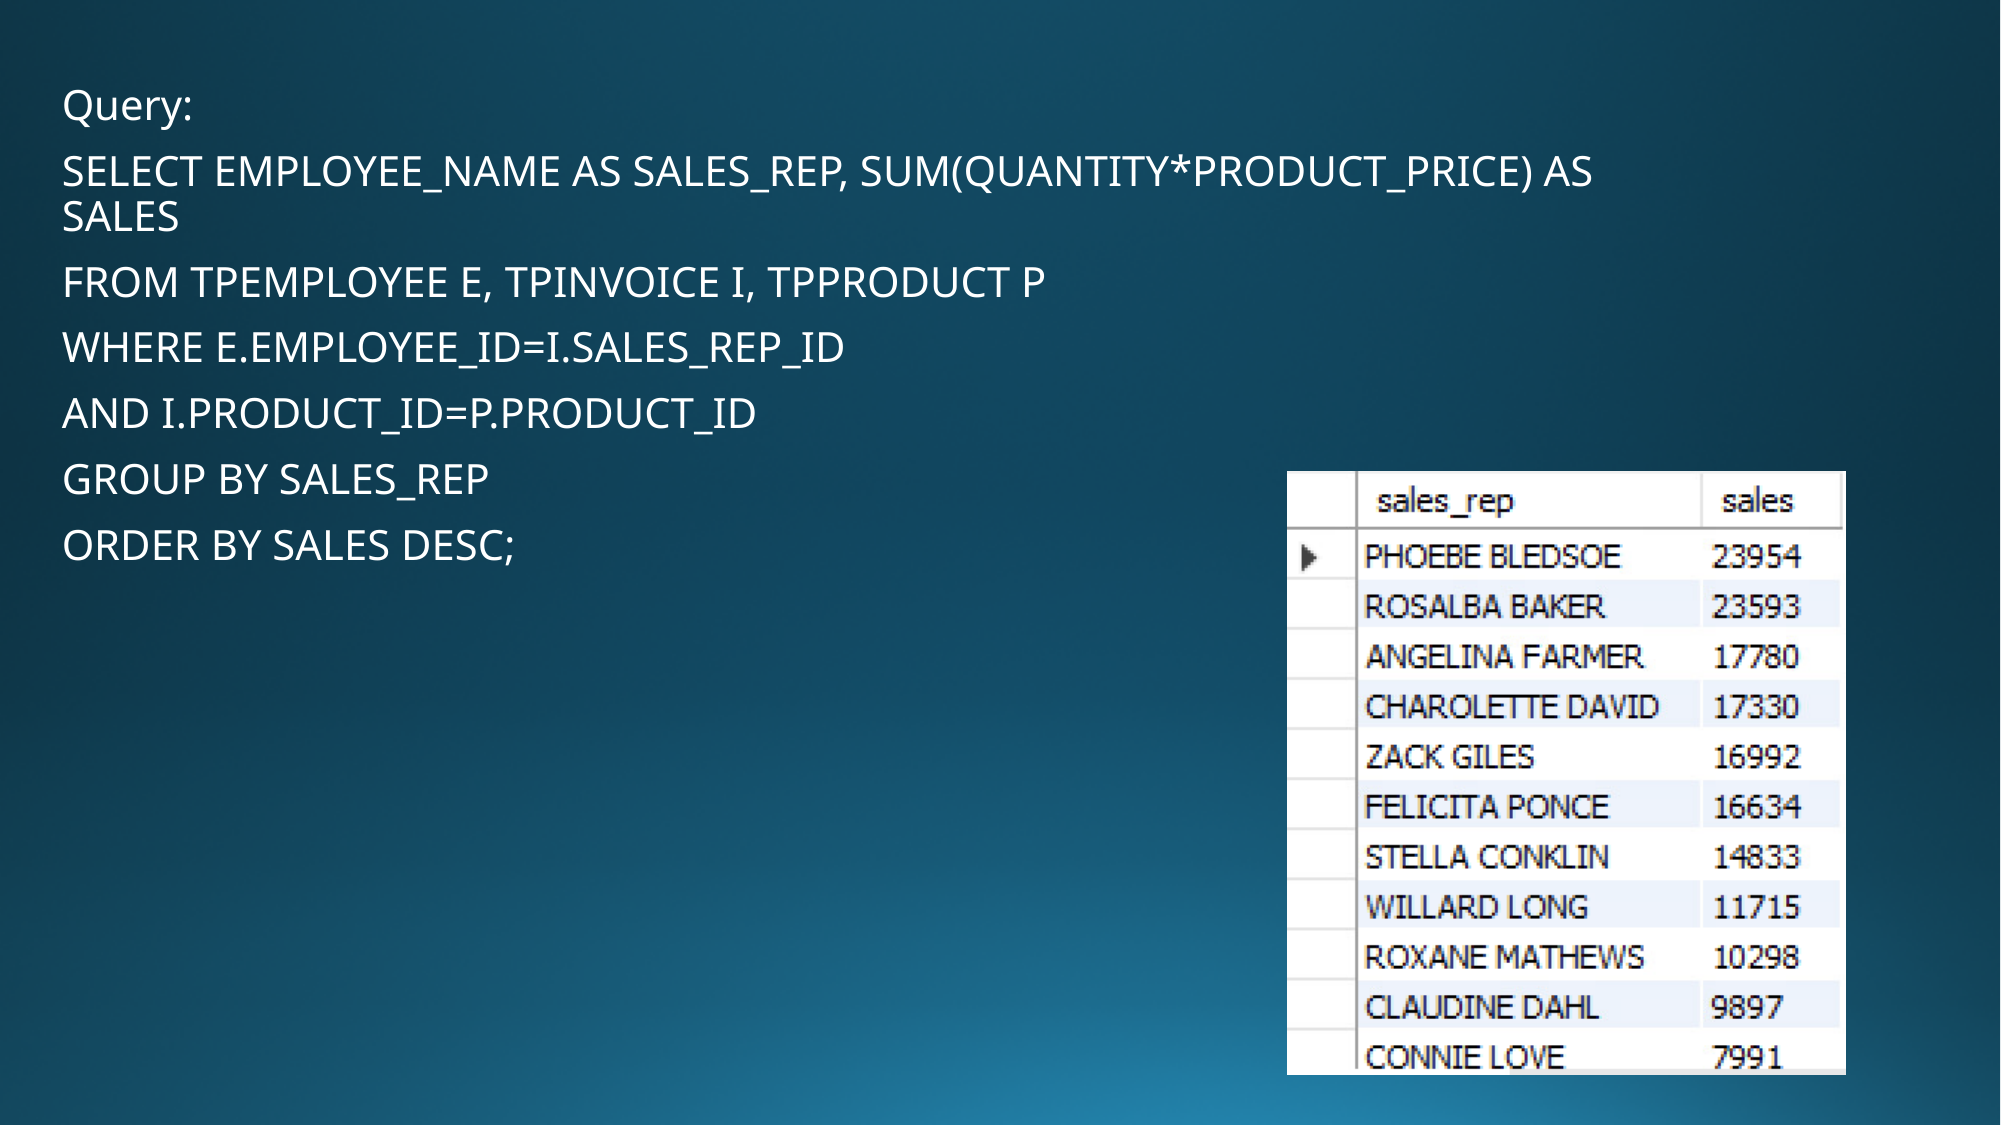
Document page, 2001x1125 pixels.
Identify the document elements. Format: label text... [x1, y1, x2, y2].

list Query: SELECT EMPLOYEE_NAME AS SALES_REP, SUM(QUANTITY*PRODUCT_PRICE) AS SALES FROM TPEMPLOYEE E, TPINVOICE I, TPPRODUCT P WHERE E.EMPLOYEE_ID=I.SALES_REP_ID AND I.PRODUCT_ID=P.PRODUCT_ID GROUP BY SALES_REP ORDER BY SALES DESC; [46, 76, 1726, 616]
picture [0, 0, 2001, 1125]
